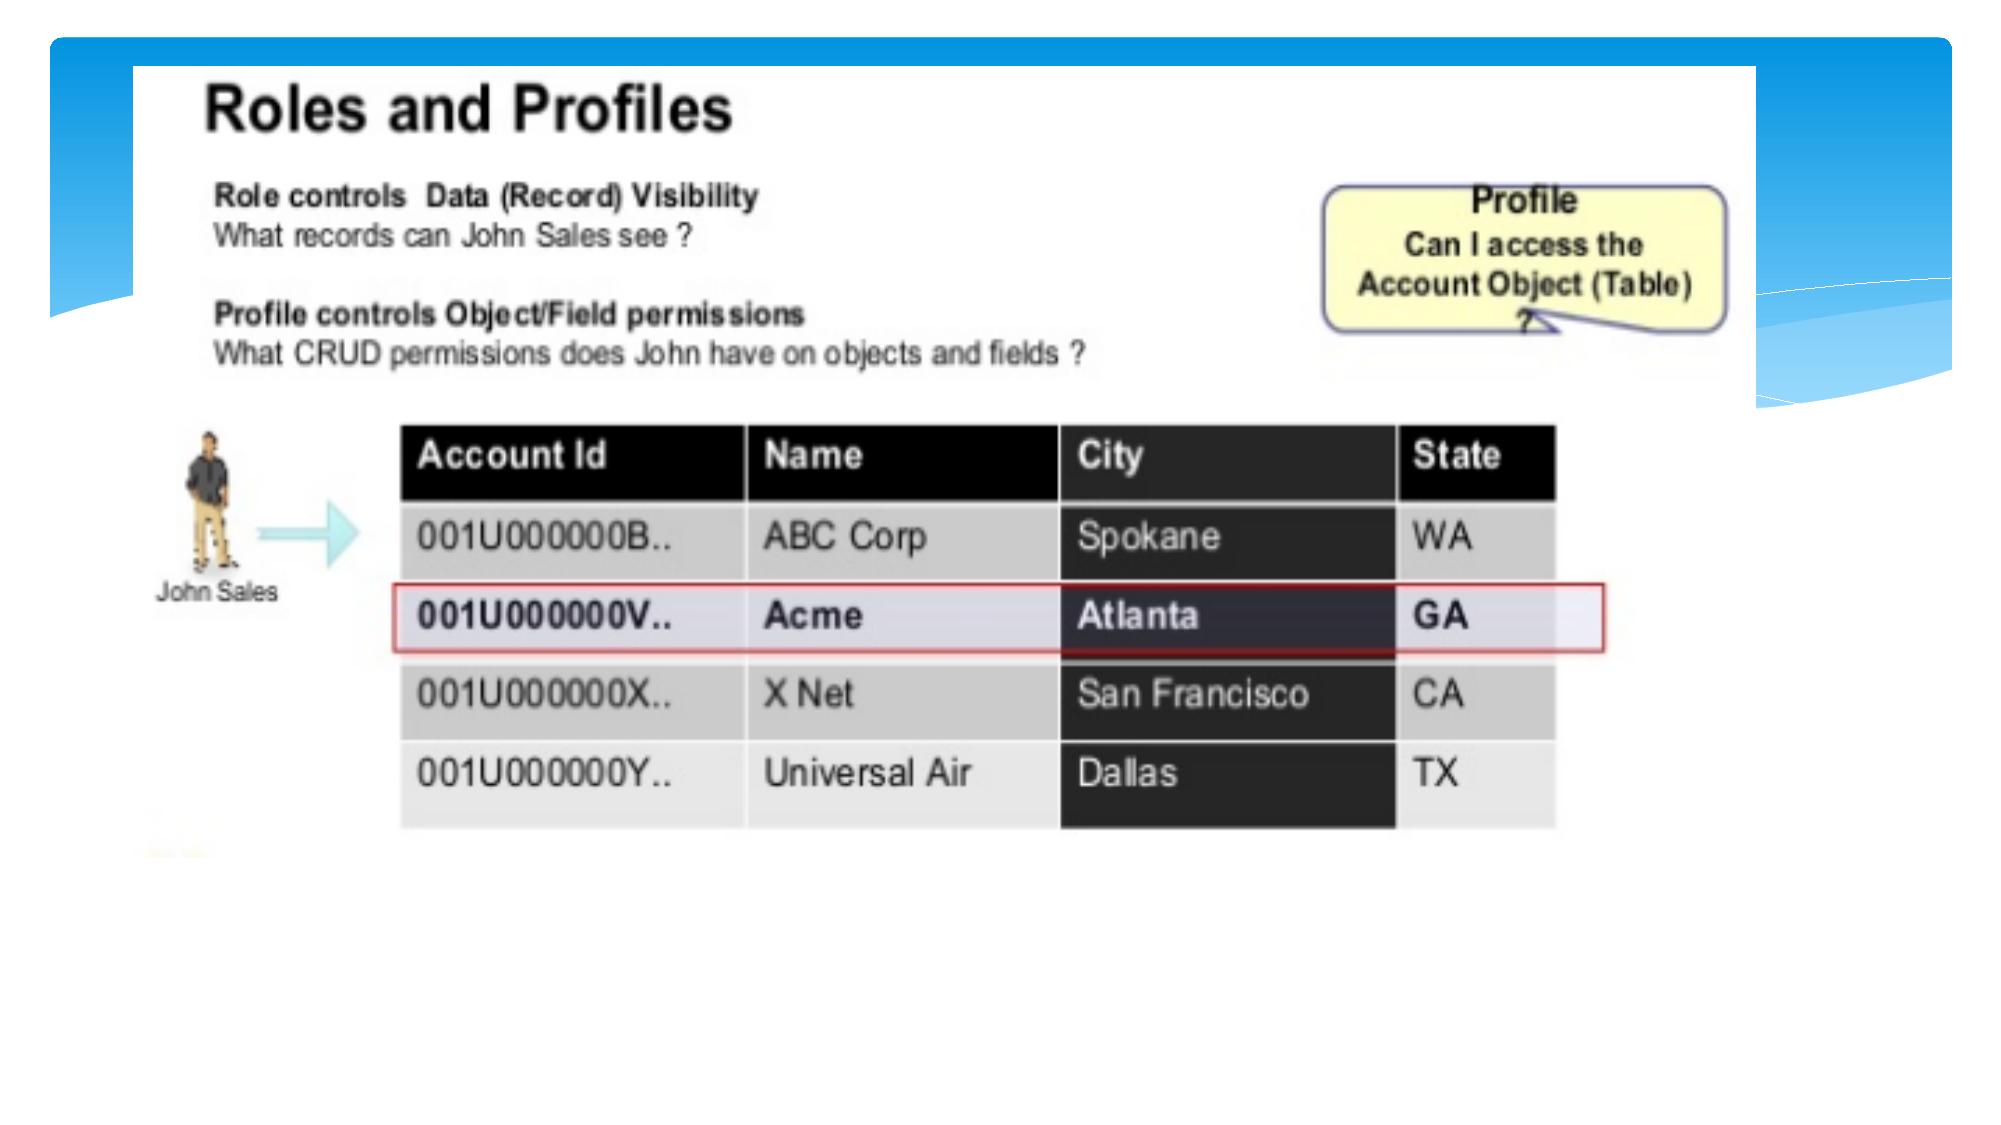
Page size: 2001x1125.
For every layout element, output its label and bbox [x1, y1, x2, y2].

picture [133, 67, 1757, 858]
